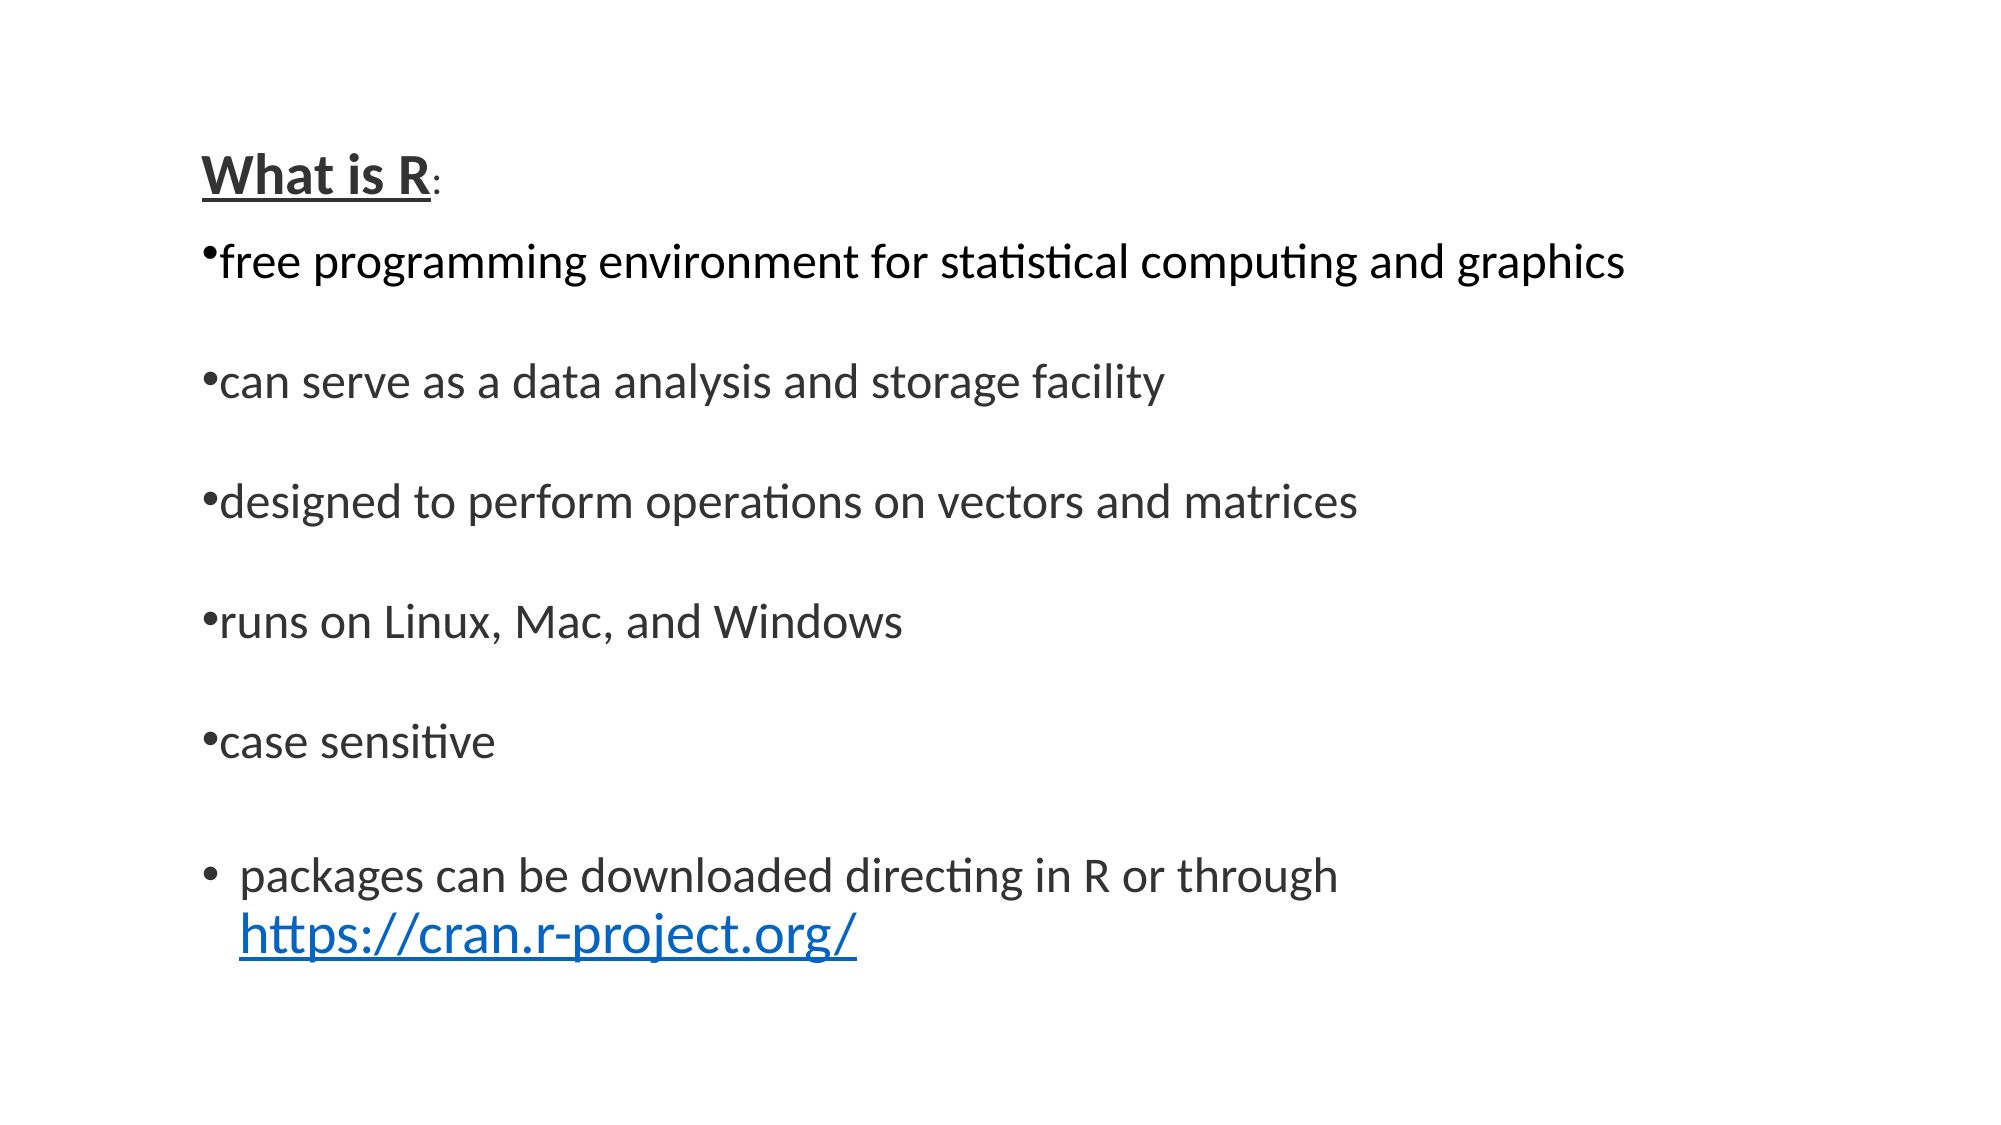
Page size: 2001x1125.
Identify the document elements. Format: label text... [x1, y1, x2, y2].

subtitle What is R: free programming environment for statistical computing and graphics can serve as a data analysis and storage facility designed to perform operations on vectors and matrices runs on Linux, Mac, and Windows case sensitive packages can be downloaded directing in R or through https://cran.r-project.org/ [186, 136, 1743, 1036]
